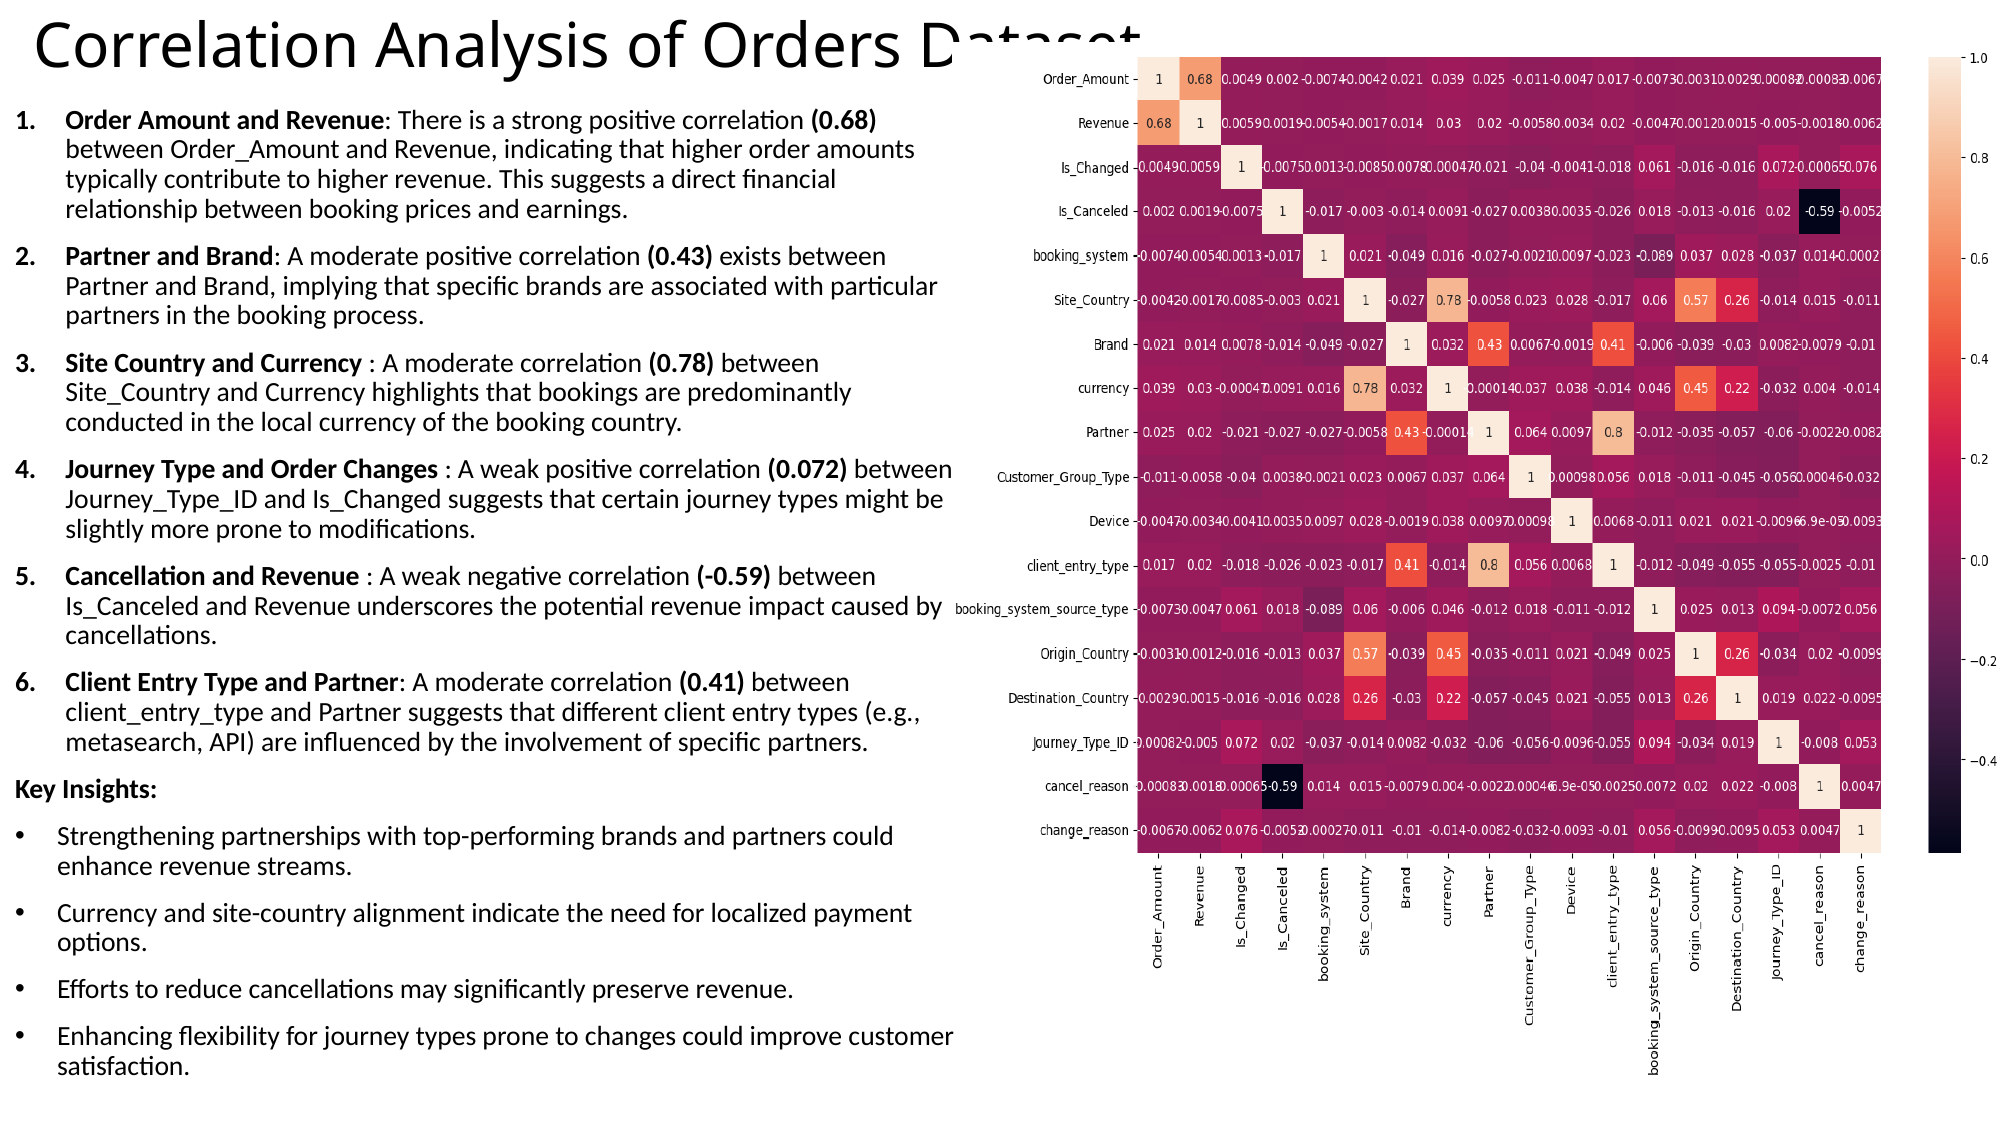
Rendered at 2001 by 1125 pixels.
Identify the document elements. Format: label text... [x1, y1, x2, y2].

picture [951, 42, 2000, 1084]
list Order Amount and Revenue: There is a strong positive correlation (0.68) between Order_Amount and Revenue, indicating that higher order amounts typically contribute to higher revenue. This suggests a direct financial relationship between booking prices and earnings. Partner and Brand: A moderate positive correlation (0.43) exists between Partner and Brand, implying that specific brands are associated with particular partners in the booking process. Site Country and Currency : A moderate correlation (0.78) between Site_Country and Currency highlights that bookings are predominantly conducted in the local currency of the booking country. Journey Type and Order Changes : A weak positive correlation (0.072) between Journey_Type_ID and Is_Changed suggests that certain journey types might be slightly more prone to modifications. Cancellation and Revenue : A weak negative correlation (-0.59) between Is_Canceled and Revenue underscores the potential revenue impact caused by cancellations. Client Entry Type and Partner: A moderate correlation (0.41) between client_entry_type and Partner suggests that different client entry types (e.g., metasearch, API) are influenced by the involvement of specific partners. Key Insights: Strengthening partnerships with top-performing brands and partners could enhance revenue streams. Currency and site-country alignment indicate the need for localized payment options. Efforts to reduce cancellations may significantly preserve revenue. Enhancing flexibility for journey types prone to changes could improve customer satisfaction. [0, 97, 986, 1095]
title Correlation Analysis of Orders Dataset [18, 3, 1164, 89]
